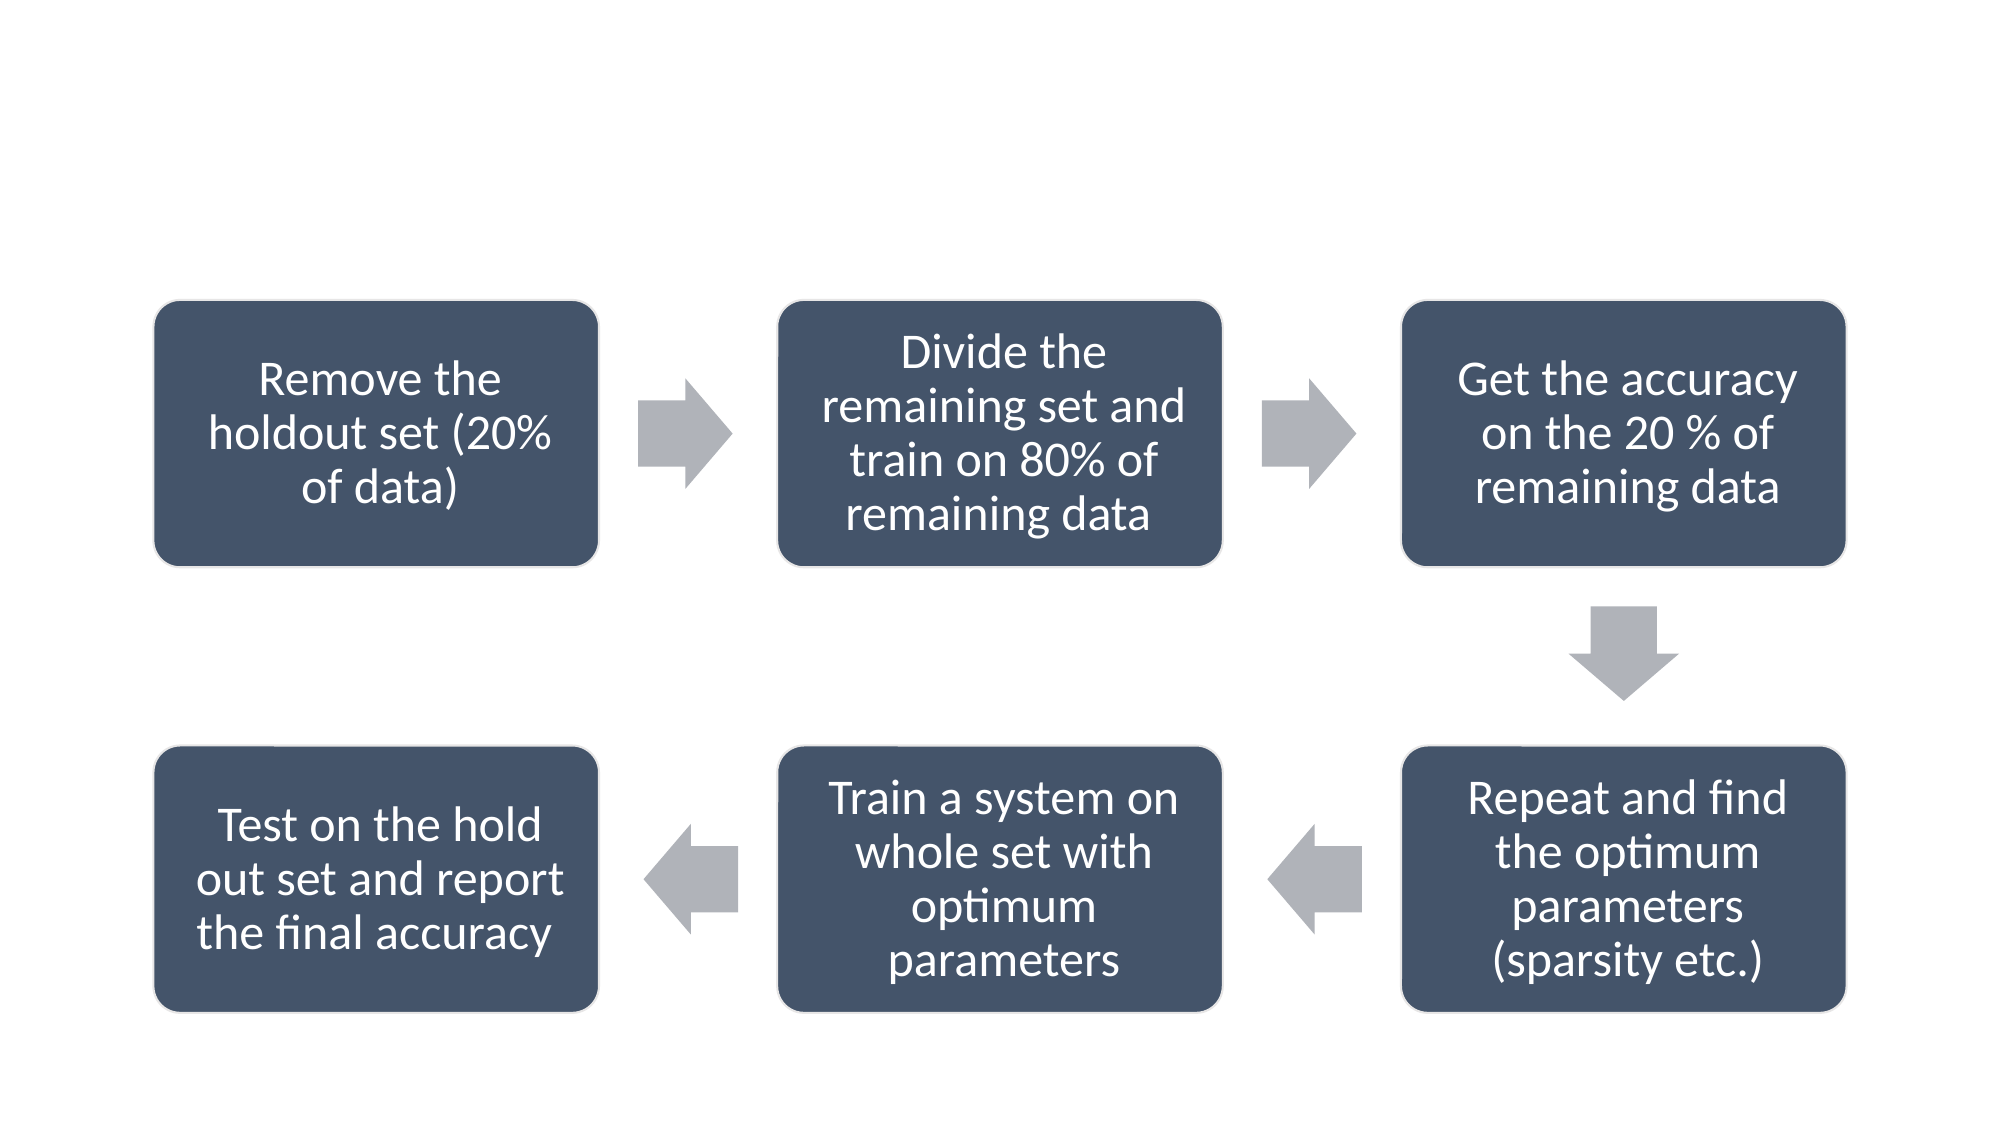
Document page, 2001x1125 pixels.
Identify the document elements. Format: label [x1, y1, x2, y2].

list [137, 299, 1863, 1014]
